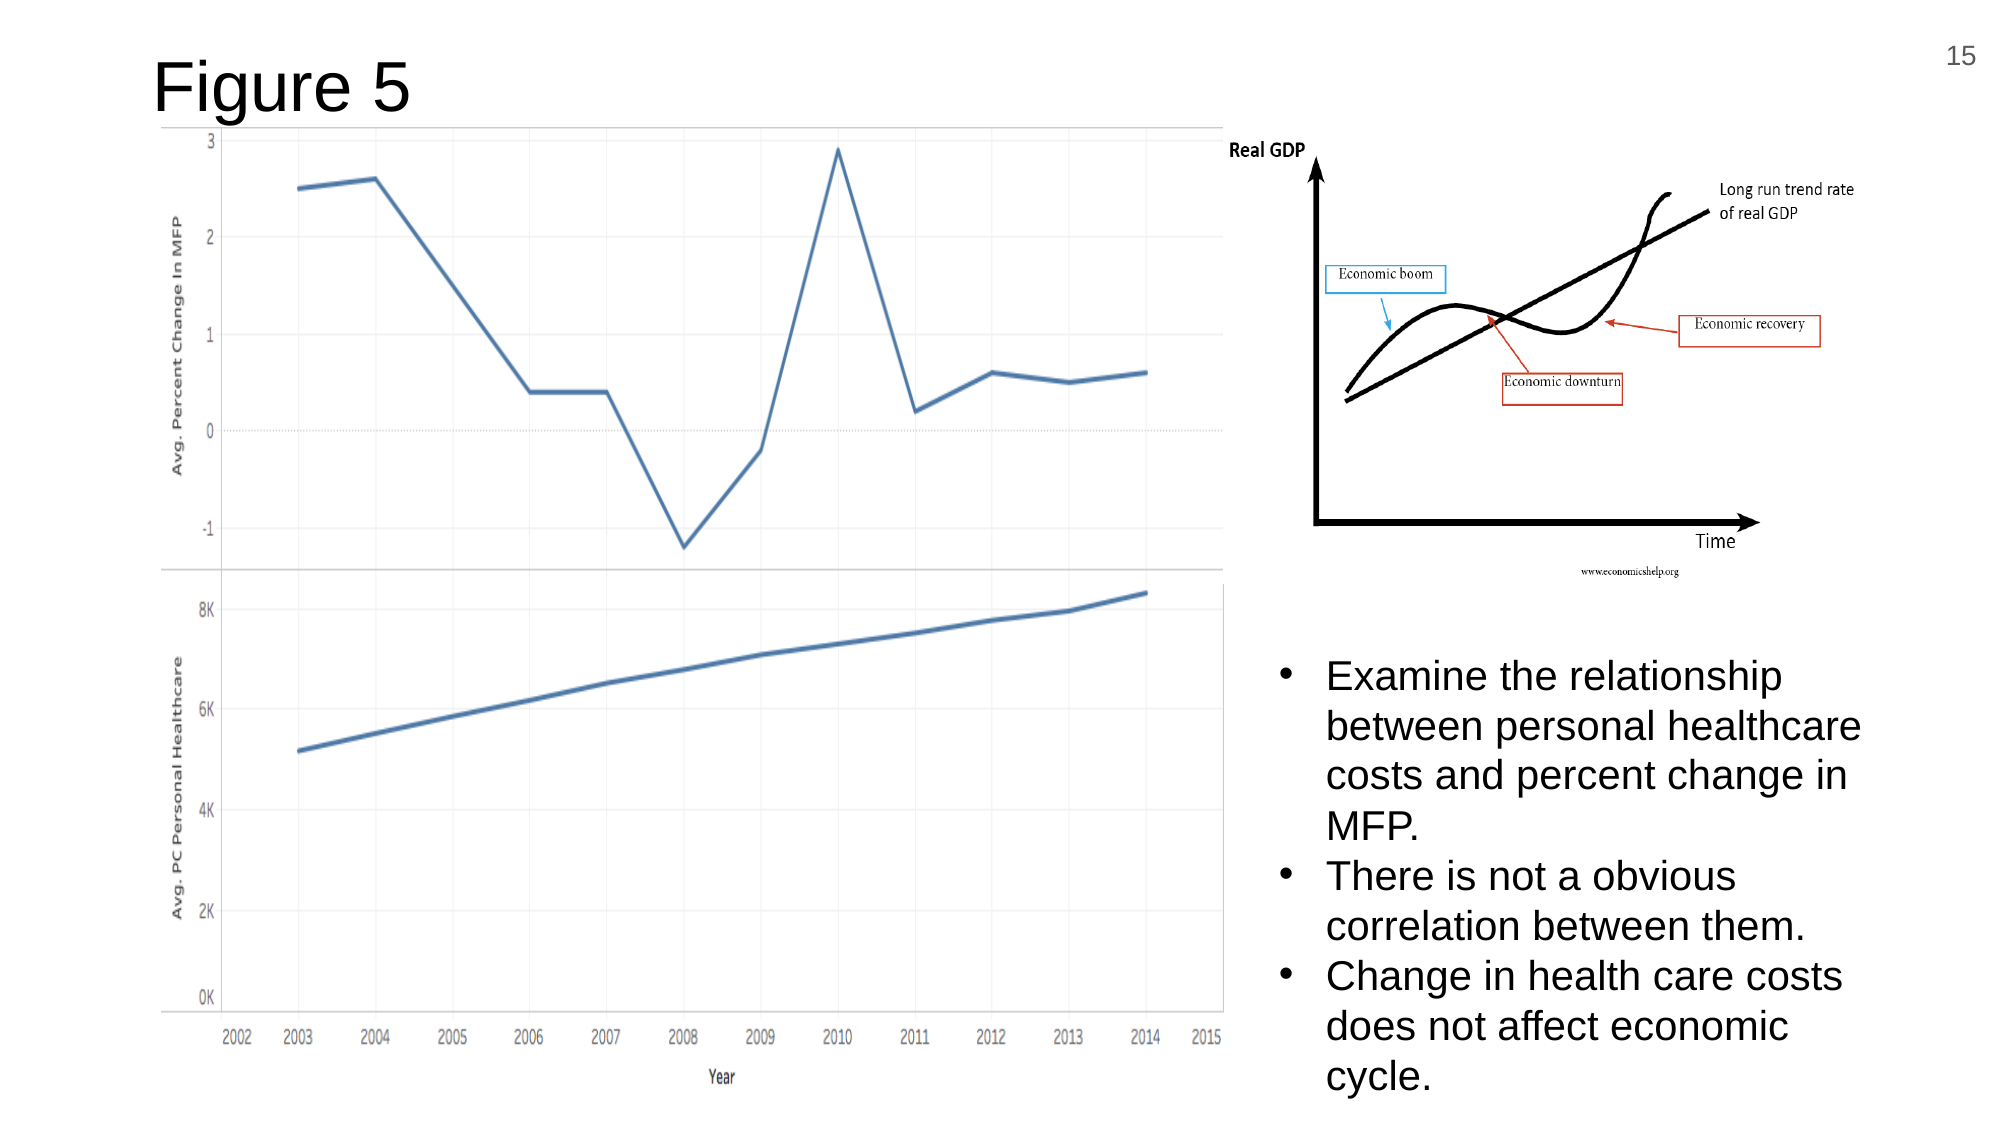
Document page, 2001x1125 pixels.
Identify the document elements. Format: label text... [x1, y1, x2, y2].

picture [161, 127, 1863, 1105]
slide_number 15 [1871, 11, 1992, 98]
title Figure 5 [137, 25, 1863, 94]
text_box Examine the relationship between personal healthcare costs and percent change in MFP. There is not a obvious correlation between them. Change in health care costs does not affect economic cycle. [1264, 640, 1911, 1106]
